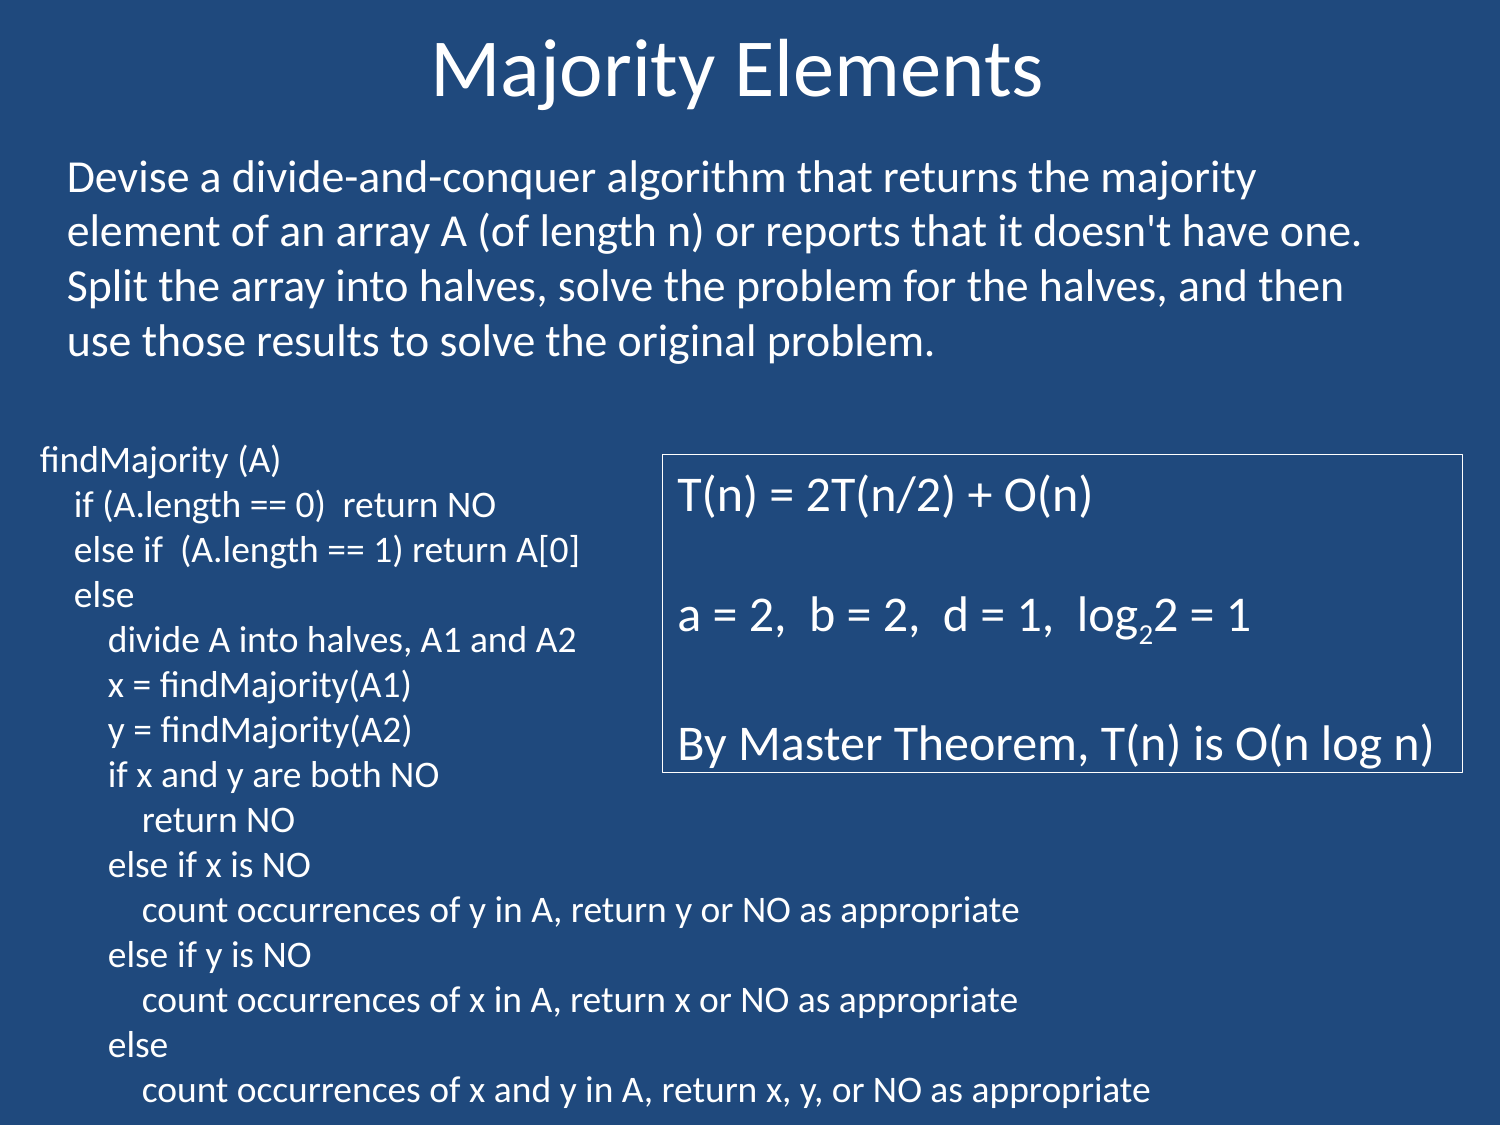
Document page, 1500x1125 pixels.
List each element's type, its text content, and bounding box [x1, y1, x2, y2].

text_box T(n) = 2T(n/2) + O(n) a = 2, b = 2, d = 1, log22 = 1 By Master Theorem, T(n) is O(n log n) [662, 454, 1463, 773]
text_box Devise a divide-and-conquer algorithm that returns the majority element of an array A (of length n) or reports that it doesn't have one. Split the array into halves, solve the problem for the halves, and then use those results to solve the original problem. [51, 166, 1427, 391]
text_box findMajority (A) if (A.length == 0) return NO else if (A.length == 1) return A[0] else divide A into halves, A1 and A2 x = findMajority(A1) y = findMajority(A2) if x and y are both NO return NO else if x is NO count occurrences of y in A, return y or NO as appropriate else if y is NO count occurrences of x in A, return x or NO as appropriate else count occurrences of x and y in A, return x, y, or NO as appropriate [24, 427, 1200, 1125]
title Majority Elements [62, 4, 1413, 123]
